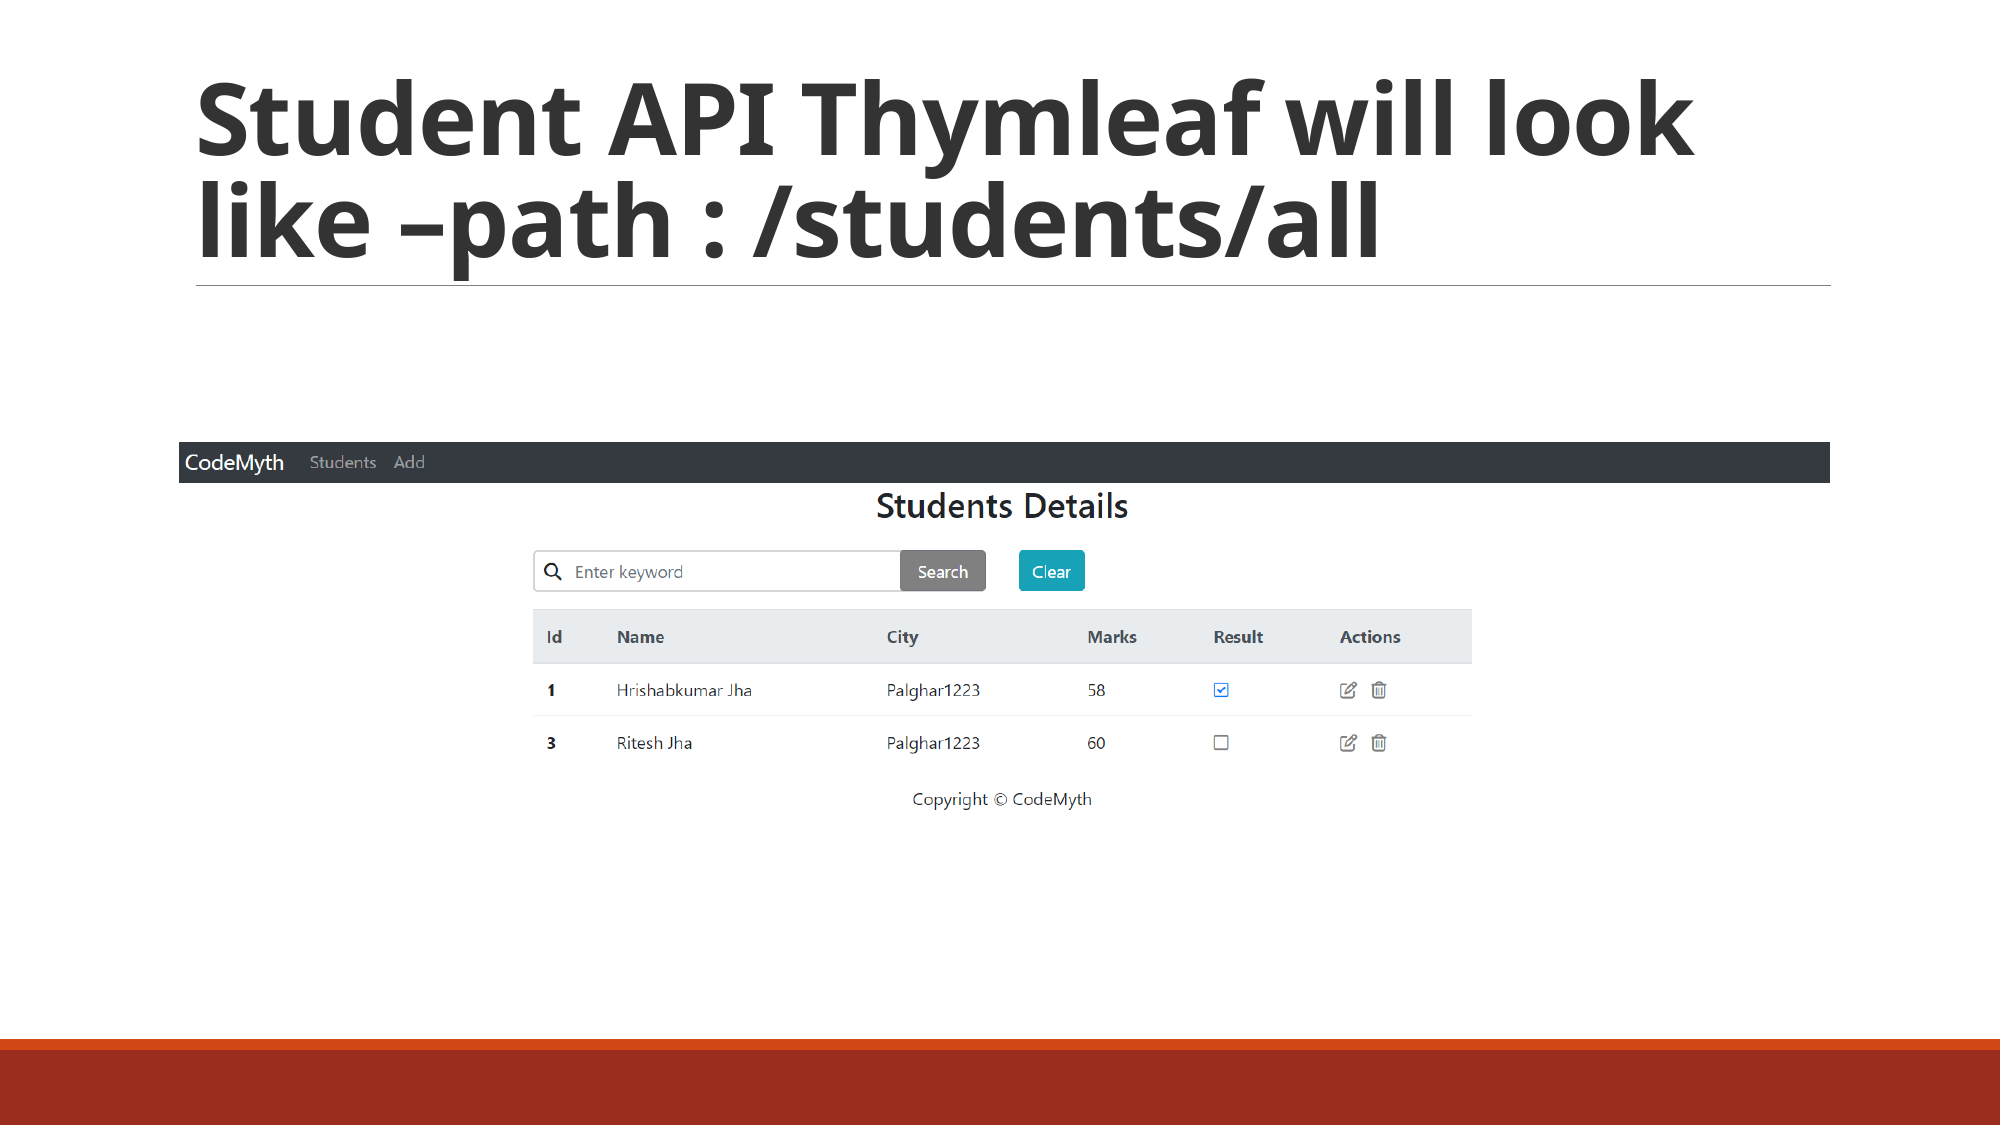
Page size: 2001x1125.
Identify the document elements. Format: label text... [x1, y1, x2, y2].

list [179, 442, 1831, 824]
title Student API Thymleaf will look like –path : /students/all [180, 47, 1830, 285]
